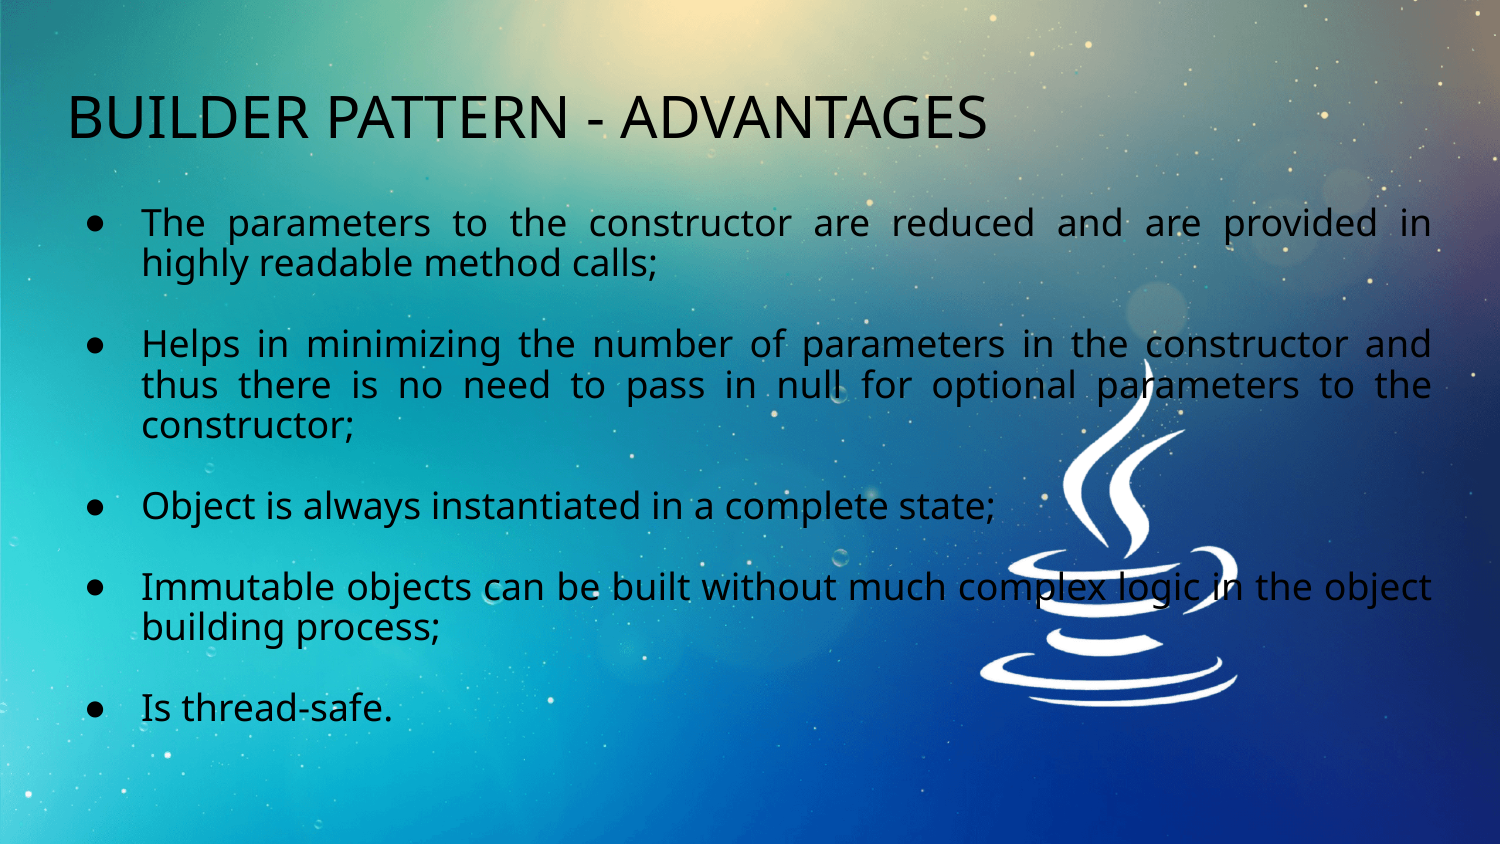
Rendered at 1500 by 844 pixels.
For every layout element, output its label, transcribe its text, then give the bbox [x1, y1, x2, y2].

title Builder Pattern - Advantages [51, 72, 1449, 167]
picture [0, 0, 1500, 844]
picture [314, 817, 322, 829]
list The parameters to the constructor are reduced and are provided in highly readable method calls; Helps in minimizing the number of parameters in the constructor and thus there is no need to pass in null for optional parameters to the constructor; Object is always instantiated in a complete state; Immutable objects can be built without much complex logic in the object building process; Is thread-safe. [51, 189, 1449, 750]
